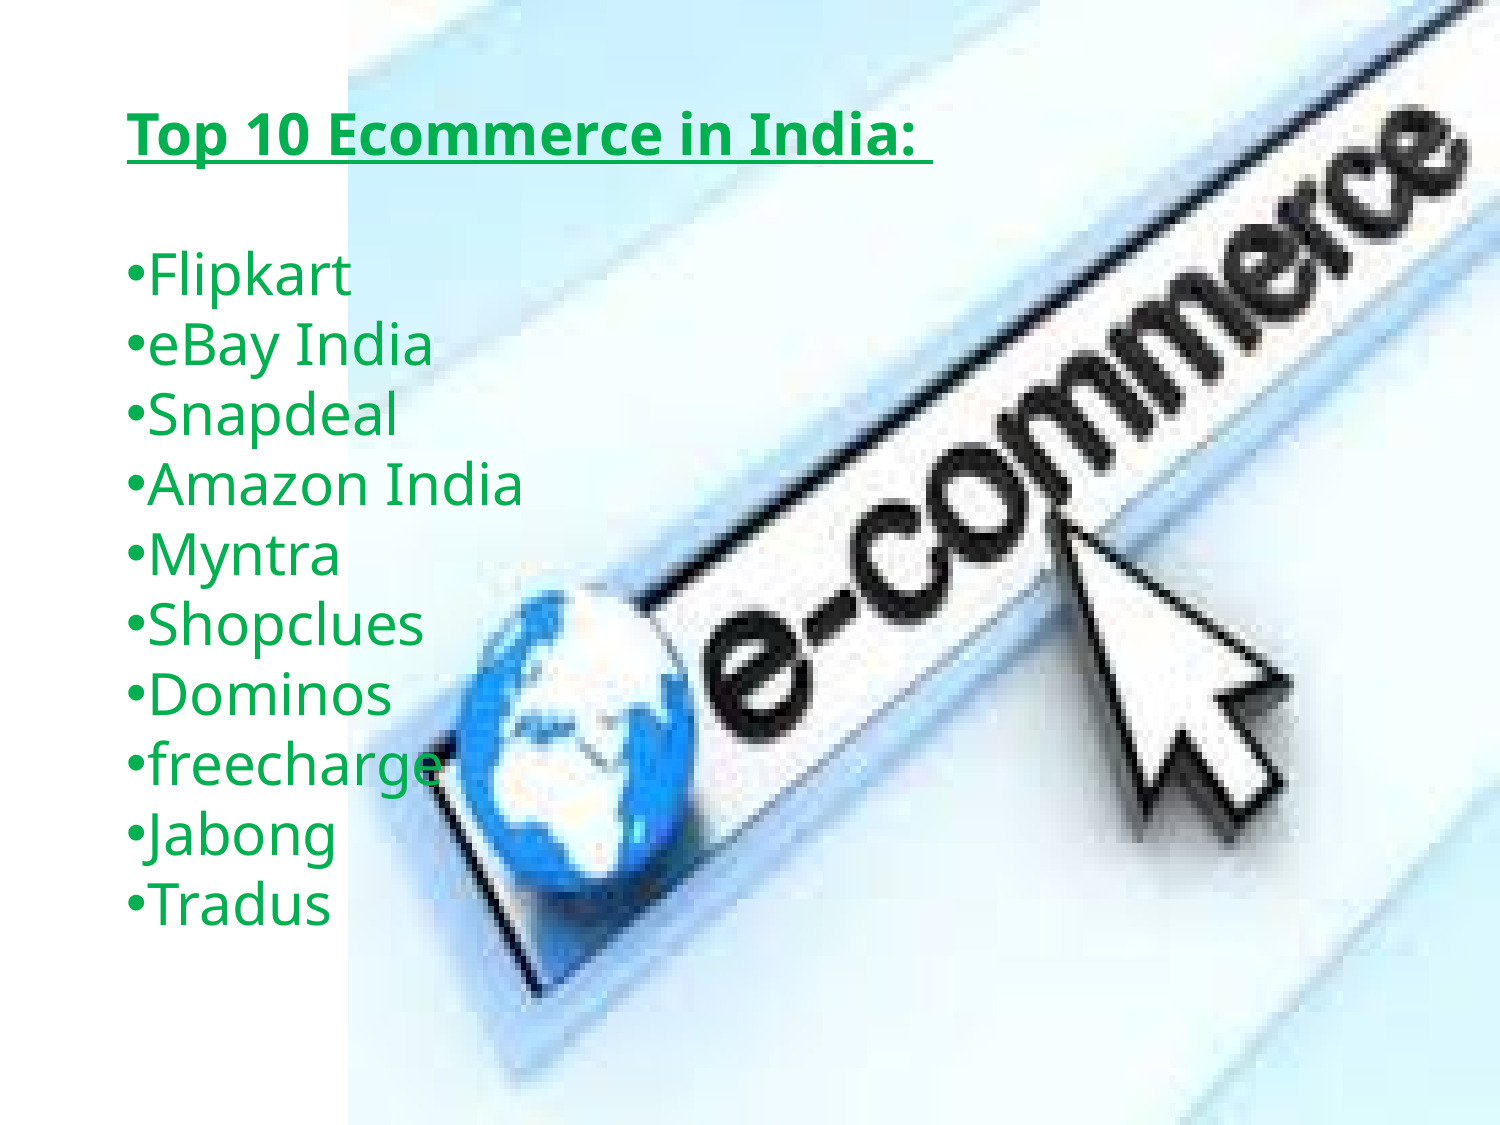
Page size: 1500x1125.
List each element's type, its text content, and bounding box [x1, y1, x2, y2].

picture [348, 0, 1500, 1125]
text_box Top 10 Ecommerce in India: Flipkart eBay India Snapdeal Amazon India Myntra Shopclues Dominos freecharge Jabong Tradus [112, 90, 342, 1060]
